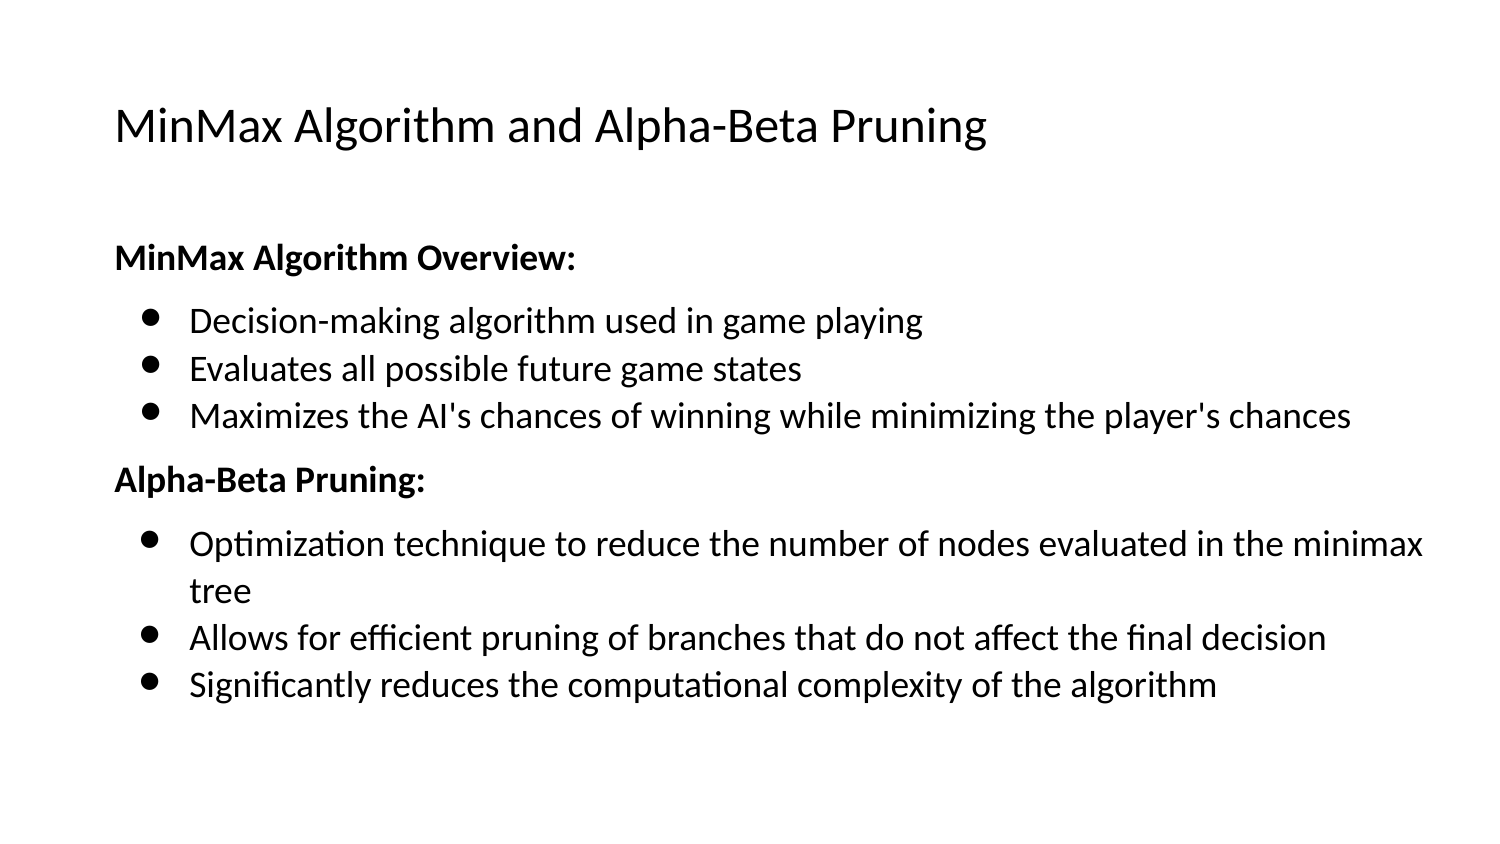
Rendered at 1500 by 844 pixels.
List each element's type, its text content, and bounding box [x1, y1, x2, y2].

title MinMax Algorithm and Alpha-Beta Pruning [103, 44, 1397, 208]
list MinMax Algorithm Overview: Decision-making algorithm used in game playing Evaluates all possible future game states Maximizes the AI's chances of winning while minimizing the player's chances Alpha-Beta Pruning: Optimization technique to reduce the number of nodes evaluated in the minimax tree Allows for efficient pruning of branches that do not affect the final decision Significantly reduces the computational complexity of the algorithm [103, 224, 1461, 816]
